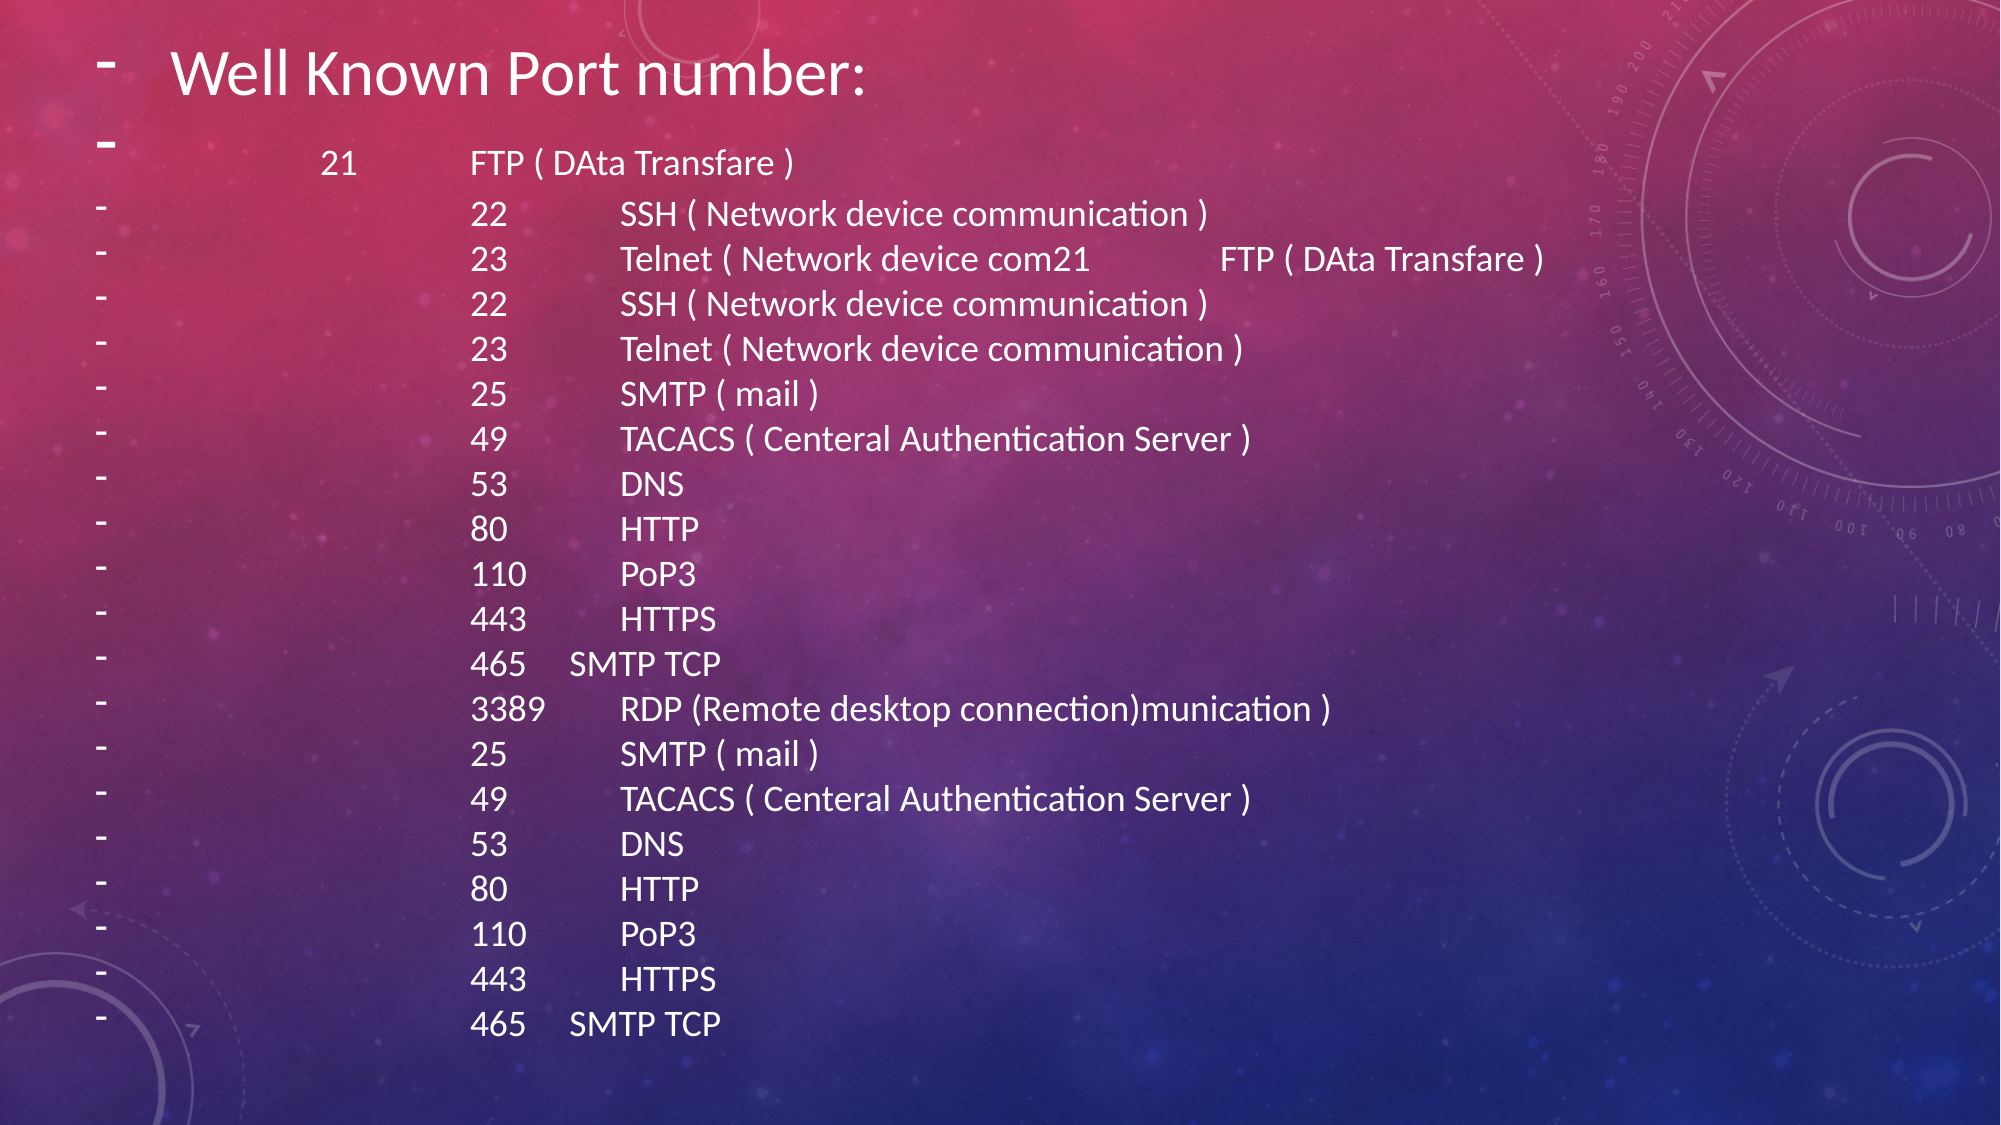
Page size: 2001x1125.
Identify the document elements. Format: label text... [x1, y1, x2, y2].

picture [0, 0, 2001, 1125]
text_box Well Known Port number: 21 FTP ( DAta Transfare ) 22 SSH ( Network device communication ) 23 Telnet ( Network device com21 FTP ( DAta Transfare ) 22 SSH ( Network device communication ) 23 Telnet ( Network device communication ) 25 SMTP ( mail ) 49 TACACS ( Centeral Authentication Server ) 53 DNS 80 HTTP 110 PoP3 443 HTTPS 465 SMTP TCP 3389 RDP (Remote desktop connection)munication ) 25 SMTP ( mail ) 49 TACACS ( Centeral Authentication Server ) 53 DNS 80 HTTP 110 PoP3 443 HTTPS 465 SMTP TCP [80, 21, 2000, 1052]
